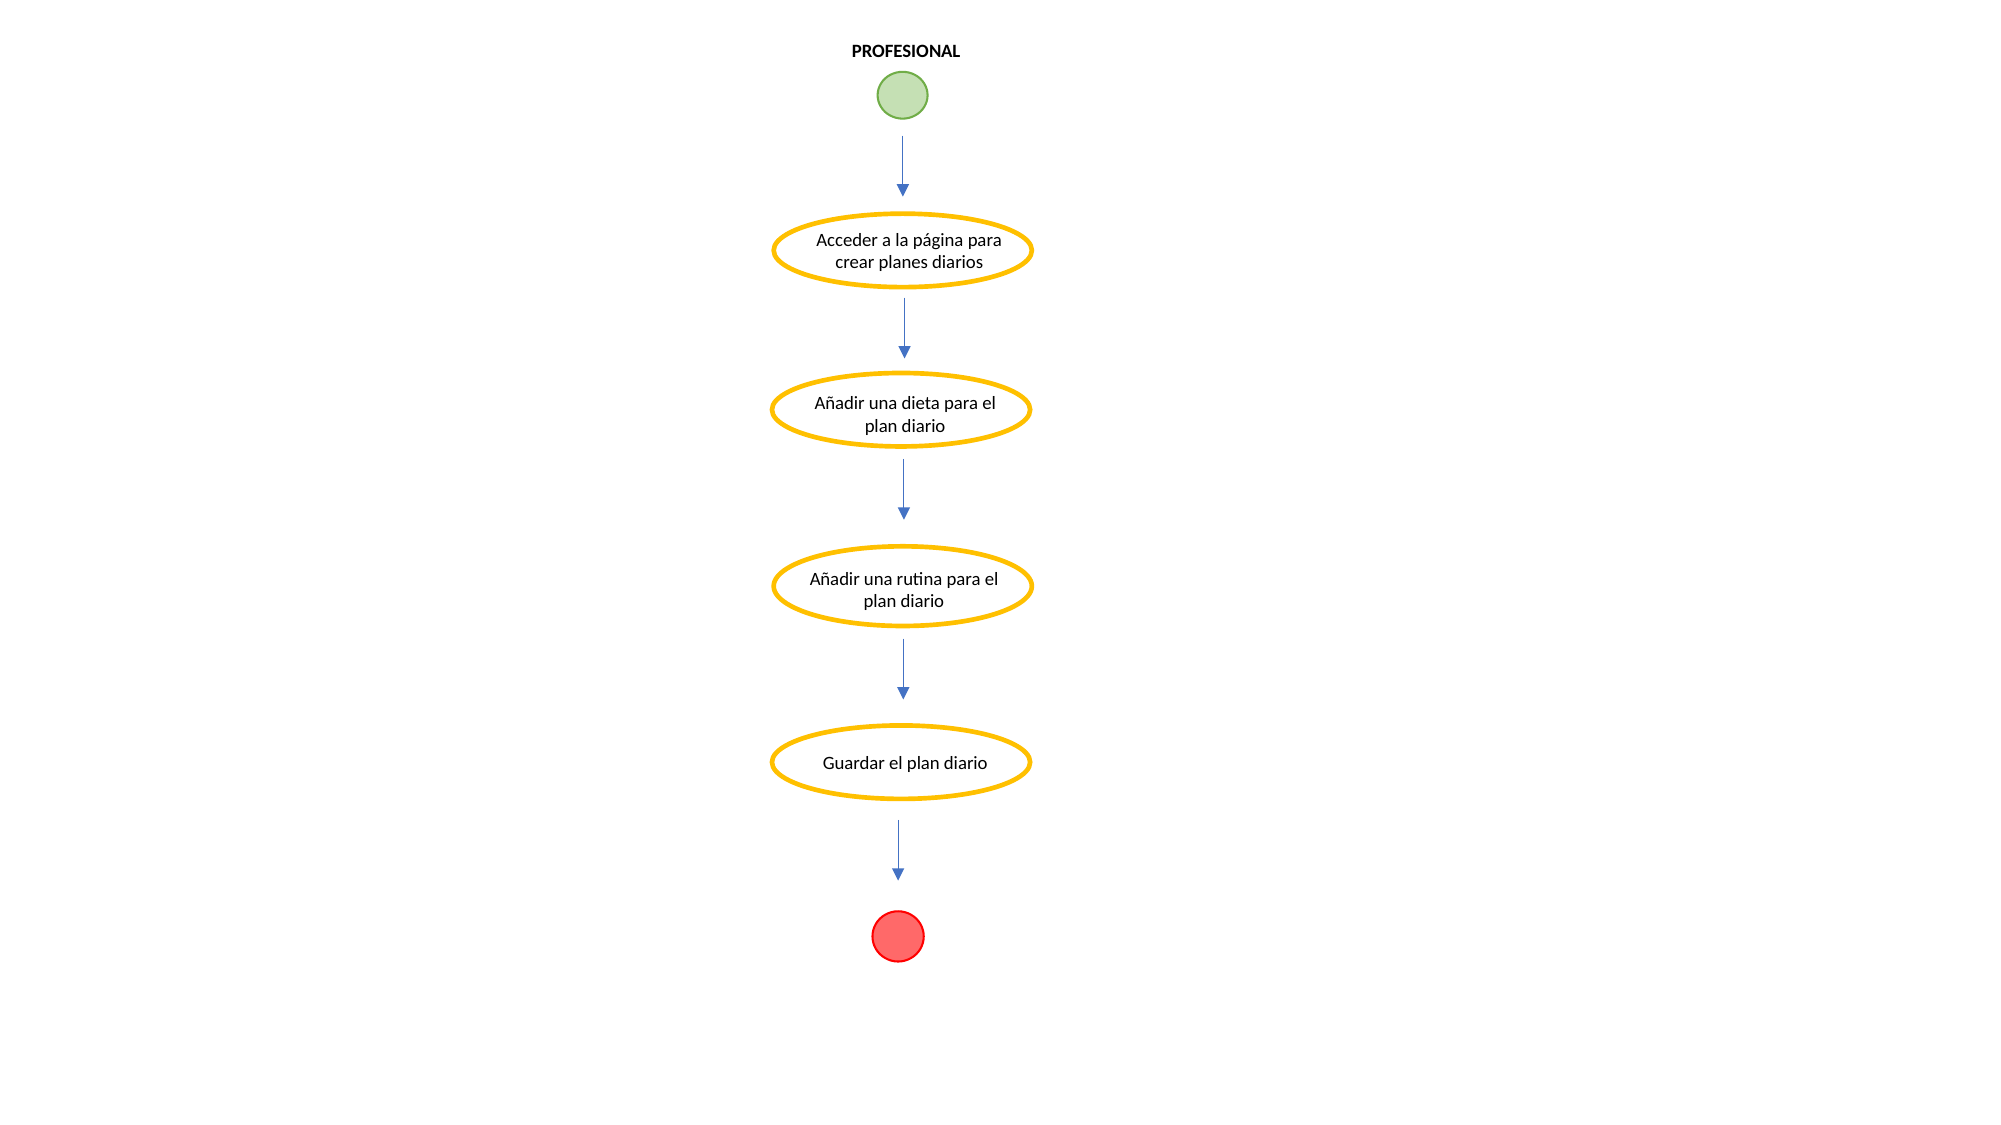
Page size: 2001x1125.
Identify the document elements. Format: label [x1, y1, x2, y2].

text_box [771, 30, 1032, 962]
